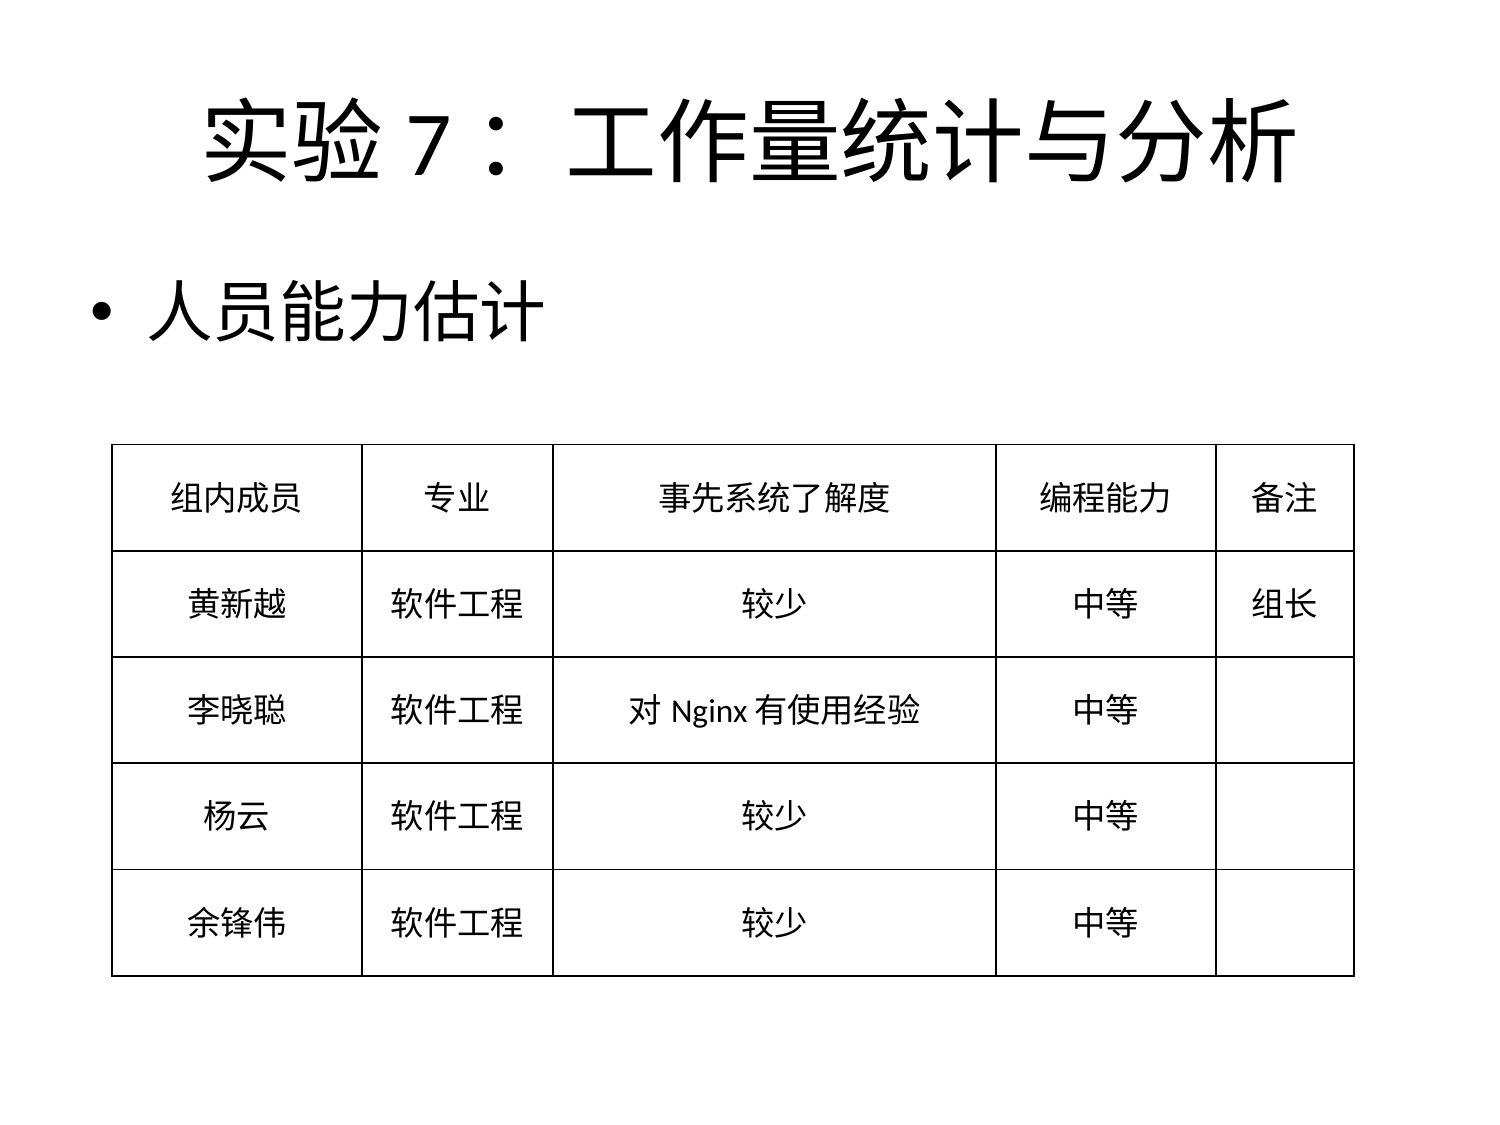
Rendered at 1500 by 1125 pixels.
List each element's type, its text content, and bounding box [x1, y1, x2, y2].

table_cell 较少 [554, 552, 995, 656]
table_cell [1217, 658, 1353, 762]
table_cell 中等 [997, 870, 1215, 975]
table_header 组内成员 [113, 445, 361, 550]
table_cell 中等 [997, 658, 1215, 762]
table_header 专业 [363, 445, 552, 550]
table_cell 中等 [997, 552, 1215, 656]
table_cell [1217, 870, 1353, 975]
table_cell 软件工程 [363, 870, 552, 975]
table_cell 杨云 [113, 764, 361, 869]
table_cell 李晓聪 [113, 658, 361, 762]
table_header 事先系统了解度 [554, 445, 995, 550]
title 实验7：工作量统计与分析 [75, 45, 1425, 233]
table_cell [1217, 764, 1353, 869]
table_header 备注 [1217, 445, 1353, 550]
table_cell 组长 [1217, 552, 1353, 656]
table_cell 软件工程 [363, 764, 552, 869]
table_cell 较少 [554, 764, 995, 869]
table_cell 中等 [997, 764, 1215, 869]
table_cell 软件工程 [363, 658, 552, 762]
table_cell 黄新越 [113, 552, 361, 656]
table_cell 余锋伟 [113, 870, 361, 975]
list 人员能力估计 [75, 262, 1425, 1005]
table_header 编程能力 [997, 445, 1215, 550]
table_cell 对Nginx有使用经验 [554, 658, 995, 762]
table_cell 软件工程 [363, 552, 552, 656]
table_cell 较少 [554, 870, 995, 975]
